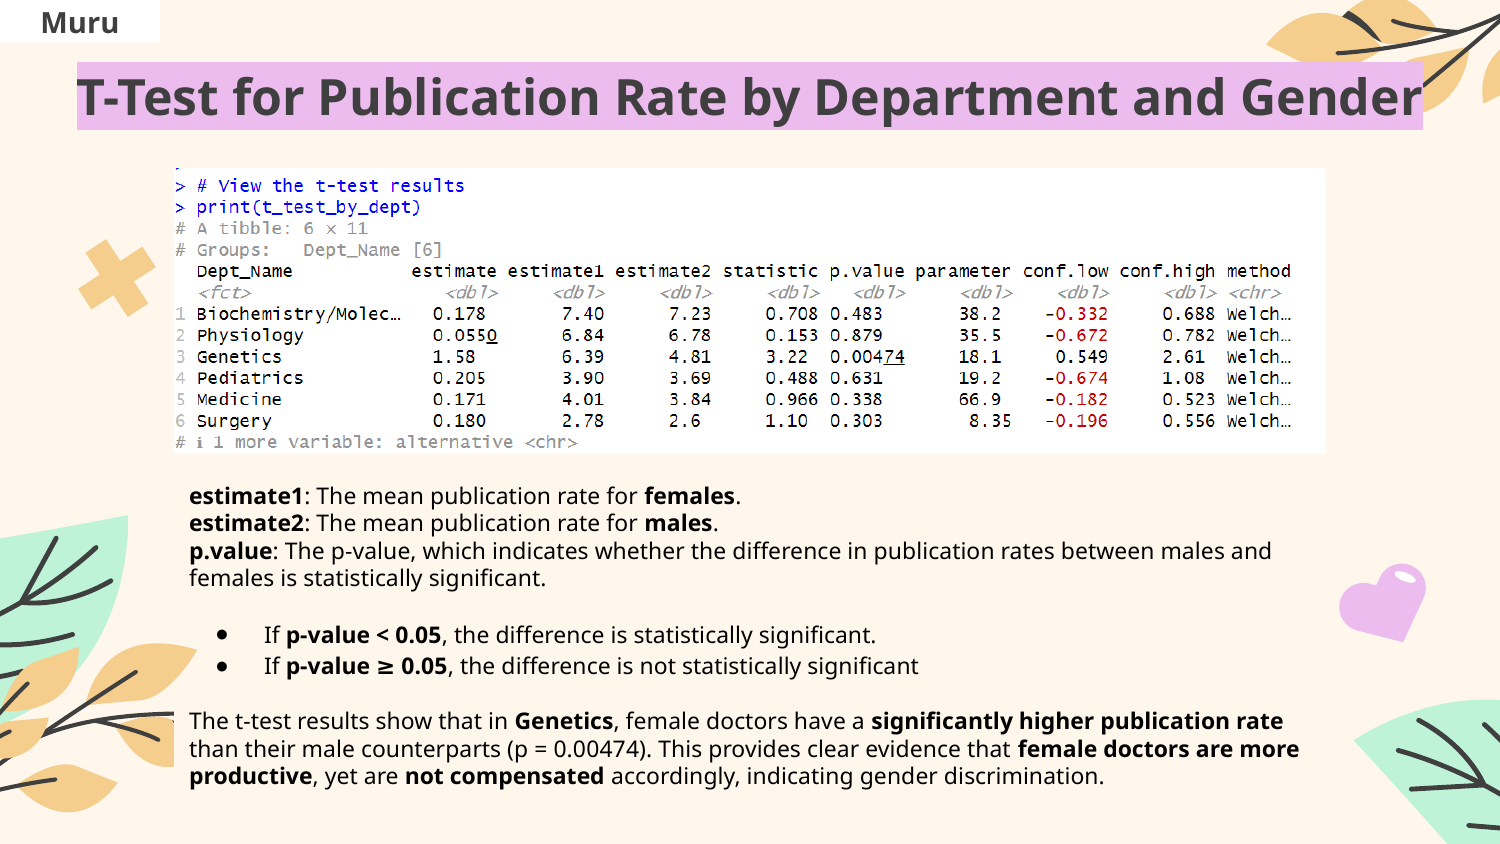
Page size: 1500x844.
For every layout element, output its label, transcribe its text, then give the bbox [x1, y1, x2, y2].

title T-Test for Publication Rate by Department and Gender [0, 50, 1500, 137]
title The t-test results show that in Genetics, female doctors have a significantly higher publication rate than their male counterparts (p = 0.00474). This provides clear evidence that female doctors are more productive, yet are not compensated accordingly, indicating gender discrimination. [174, 687, 1347, 805]
picture [173, 167, 1327, 455]
text_box Muru [0, 0, 160, 43]
title estimate1: The mean publication rate for females. estimate2: The mean publication rate for males. p.value: The p-value, which indicates whether the difference in publication rates between males and females is statistically significant. If p-value < 0.05, the difference is statistically significant. If p-value ≥ 0.05, the difference is not statistically significant [174, 461, 1326, 687]
